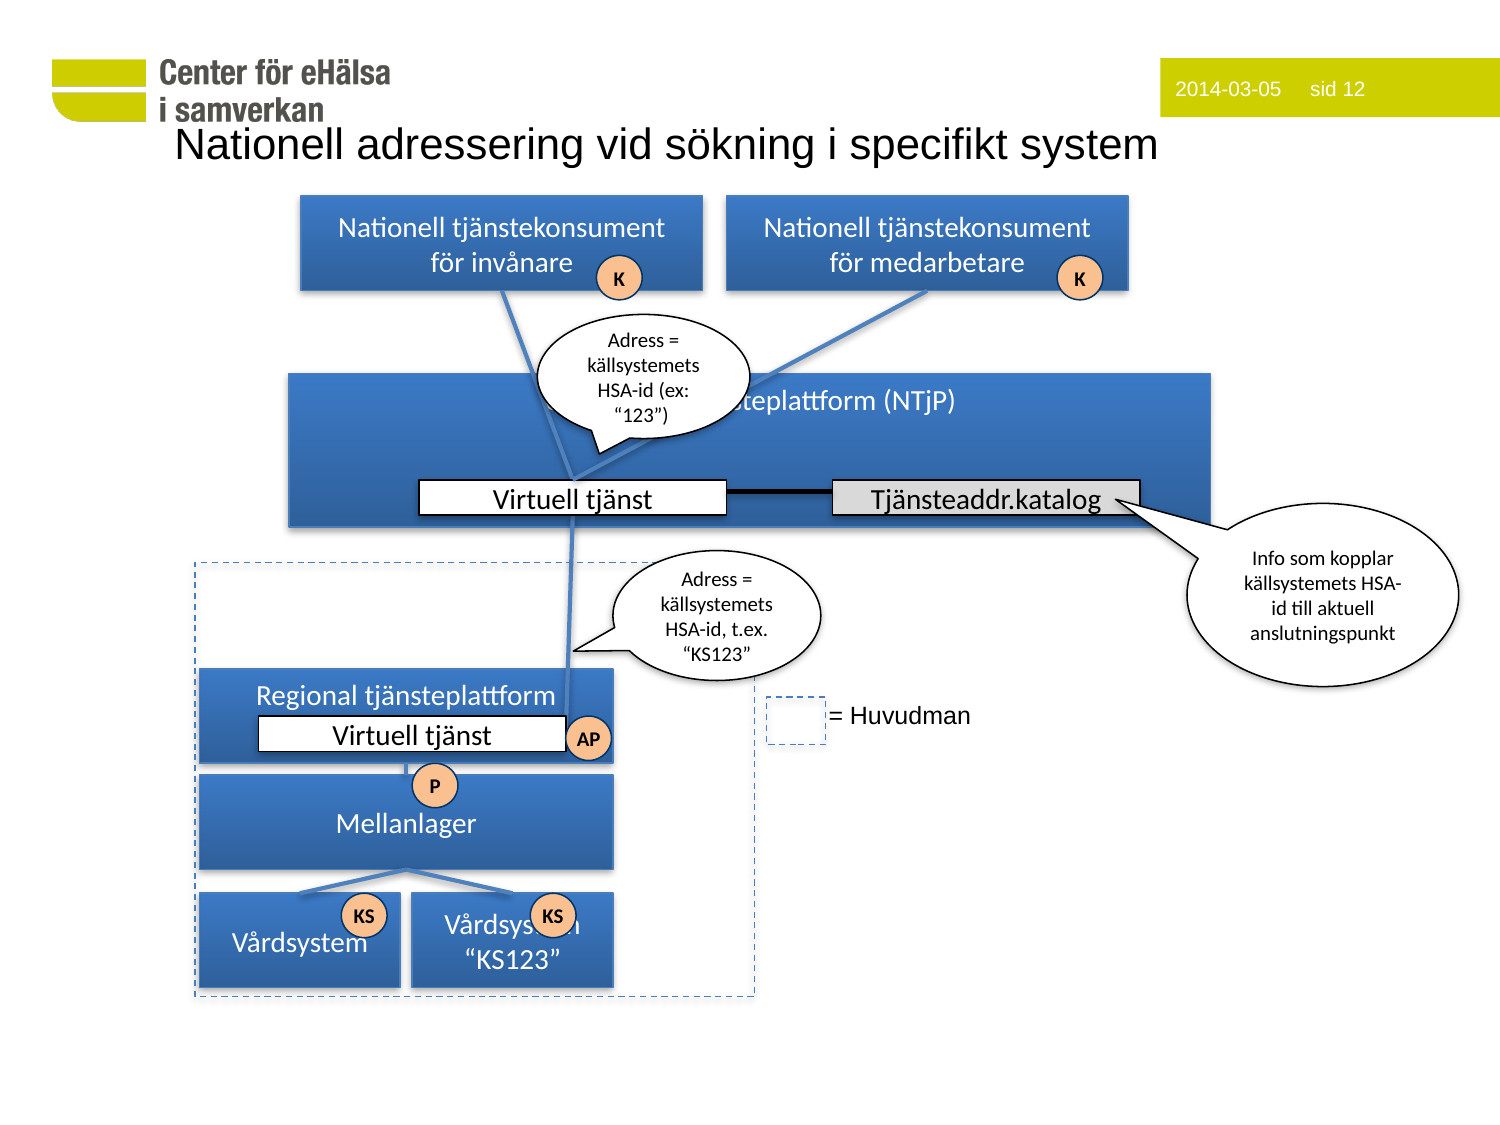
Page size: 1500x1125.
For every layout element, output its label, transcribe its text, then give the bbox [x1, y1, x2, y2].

text_box Gemensam tjänsteplattform (NTjP) [932, 373, 1211, 523]
picture [52, 59, 390, 122]
text_box K [1057, 255, 1103, 300]
text_box P [412, 763, 458, 808]
text_box Info som kopplar källsystemets HSA-id till aktuell anslutningspunkt [1114, 498, 1460, 688]
text_box Nationell tjänstekonsument för invånare [300, 195, 703, 291]
text_box Tjänsteaddr.katalog [832, 479, 1141, 516]
text_box KS [530, 893, 577, 938]
text_box K [596, 255, 643, 289]
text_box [572, 290, 928, 480]
text_box Nationell tjänstekonsument för medarbetare [726, 195, 1129, 291]
text_box [766, 696, 826, 745]
text_box Adress = källsystemets HSA-id, t.ex. “KS123” [578, 549, 822, 682]
text_box Virtuell tjänst [258, 715, 567, 752]
text_box = Huvudman [813, 692, 991, 738]
text_box Gemensam tjänsteplattform (NTjP) [288, 373, 560, 528]
text_box KS [341, 901, 388, 938]
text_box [565, 514, 573, 734]
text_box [405, 869, 513, 894]
title Nationell adressering vid sökning i specifikt system [159, 78, 1414, 206]
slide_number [1160, 58, 1500, 118]
text_box AP [565, 716, 612, 761]
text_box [501, 290, 571, 480]
text_box [194, 562, 755, 997]
text_box Gemensam tjänsteplattform (NTjP) [580, 502, 1141, 528]
text_box Virtuell tjänst [418, 479, 727, 516]
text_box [299, 869, 403, 894]
